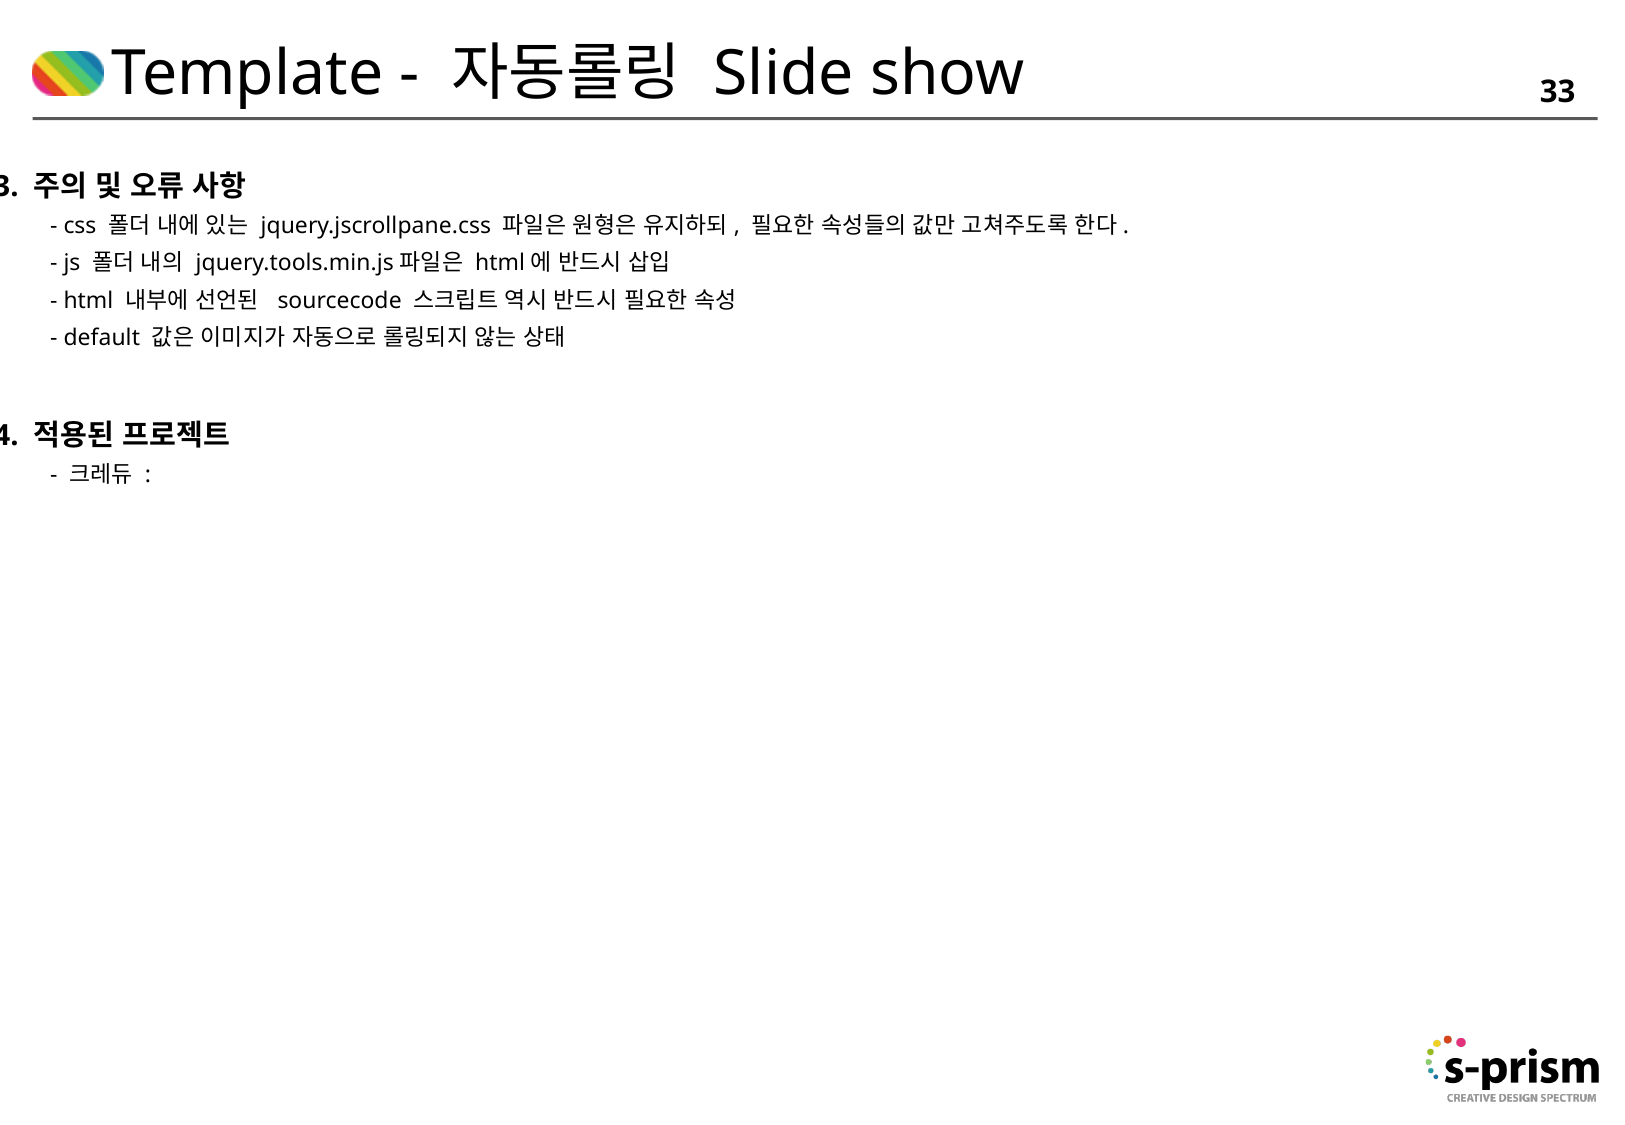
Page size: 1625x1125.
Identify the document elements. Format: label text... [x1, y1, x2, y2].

picture [1421, 1030, 1603, 1107]
text_box 3. 주의 및 오류 사항 - css 폴더 내에 있는 jquery.jscrollpane.css 파일은 원형은 유지하되, 필요한 속성들의 값만 고쳐주도록 한다. - js 폴더 내의 jquery.tools.min.js파일은 html에 반드시 삽입 - html 내부에 선언된 sourcecode 스크립트 역시 반드시 필요한 속성 - default 값은 이미지가 자동으로 롤링되지 않는 상태 4. 적용된 프로젝트 - 크레듀 : [0, 159, 1257, 529]
text_box 33 [1524, 63, 1591, 116]
picture [32, 51, 104, 96]
text_box Template - 자동롤링 Slide show [97, 24, 1040, 114]
text_box [31, 115, 1600, 122]
